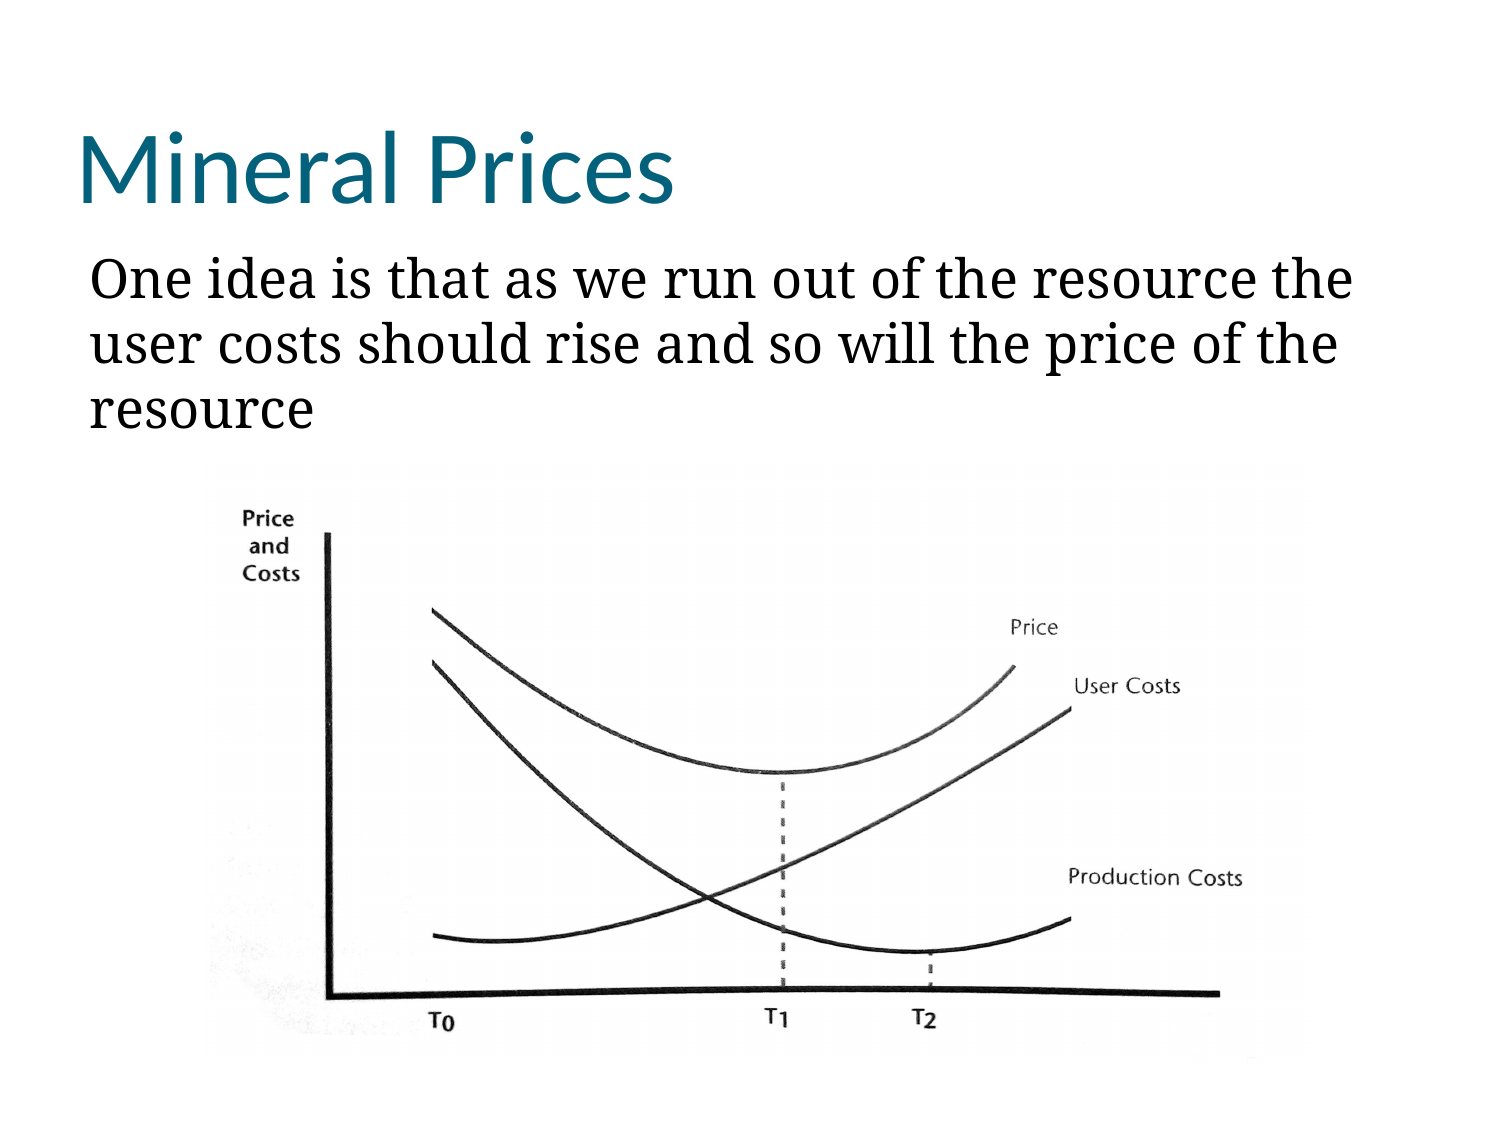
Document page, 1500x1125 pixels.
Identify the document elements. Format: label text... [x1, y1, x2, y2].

text_box Mineral Prices [74, 115, 1425, 225]
picture [203, 462, 1317, 1070]
text_box One idea is that as we run out of the resource the user costs should rise and so will the price of the resource [74, 237, 1425, 1038]
